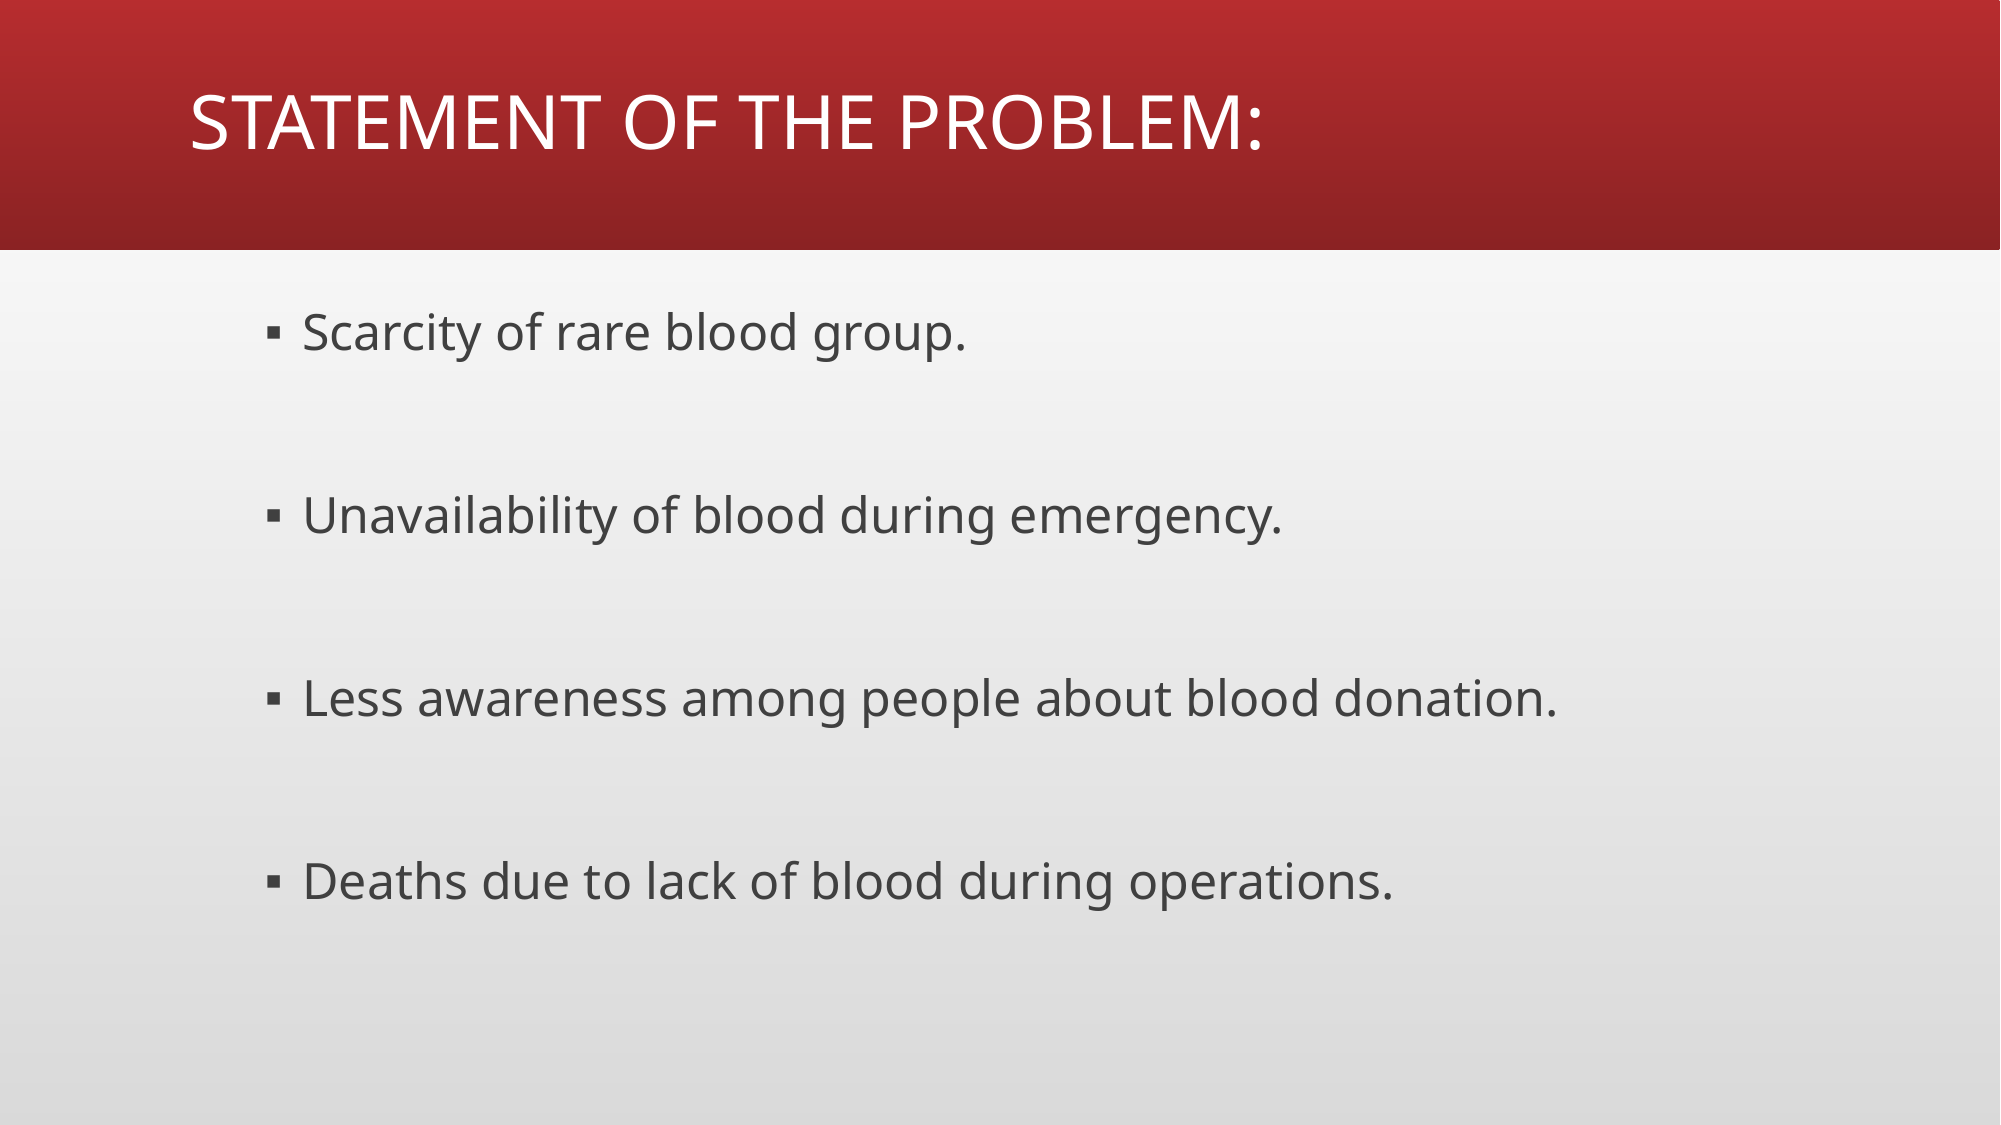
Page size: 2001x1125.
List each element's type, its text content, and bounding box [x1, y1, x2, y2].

title STATEMENT OF THE PROBLEM: [174, 16, 1825, 234]
list Scarcity of rare blood group. Unavailability of blood during emergency. Less awareness among people about blood donation. Deaths due to lack of blood during operations. [249, 299, 1750, 1050]
